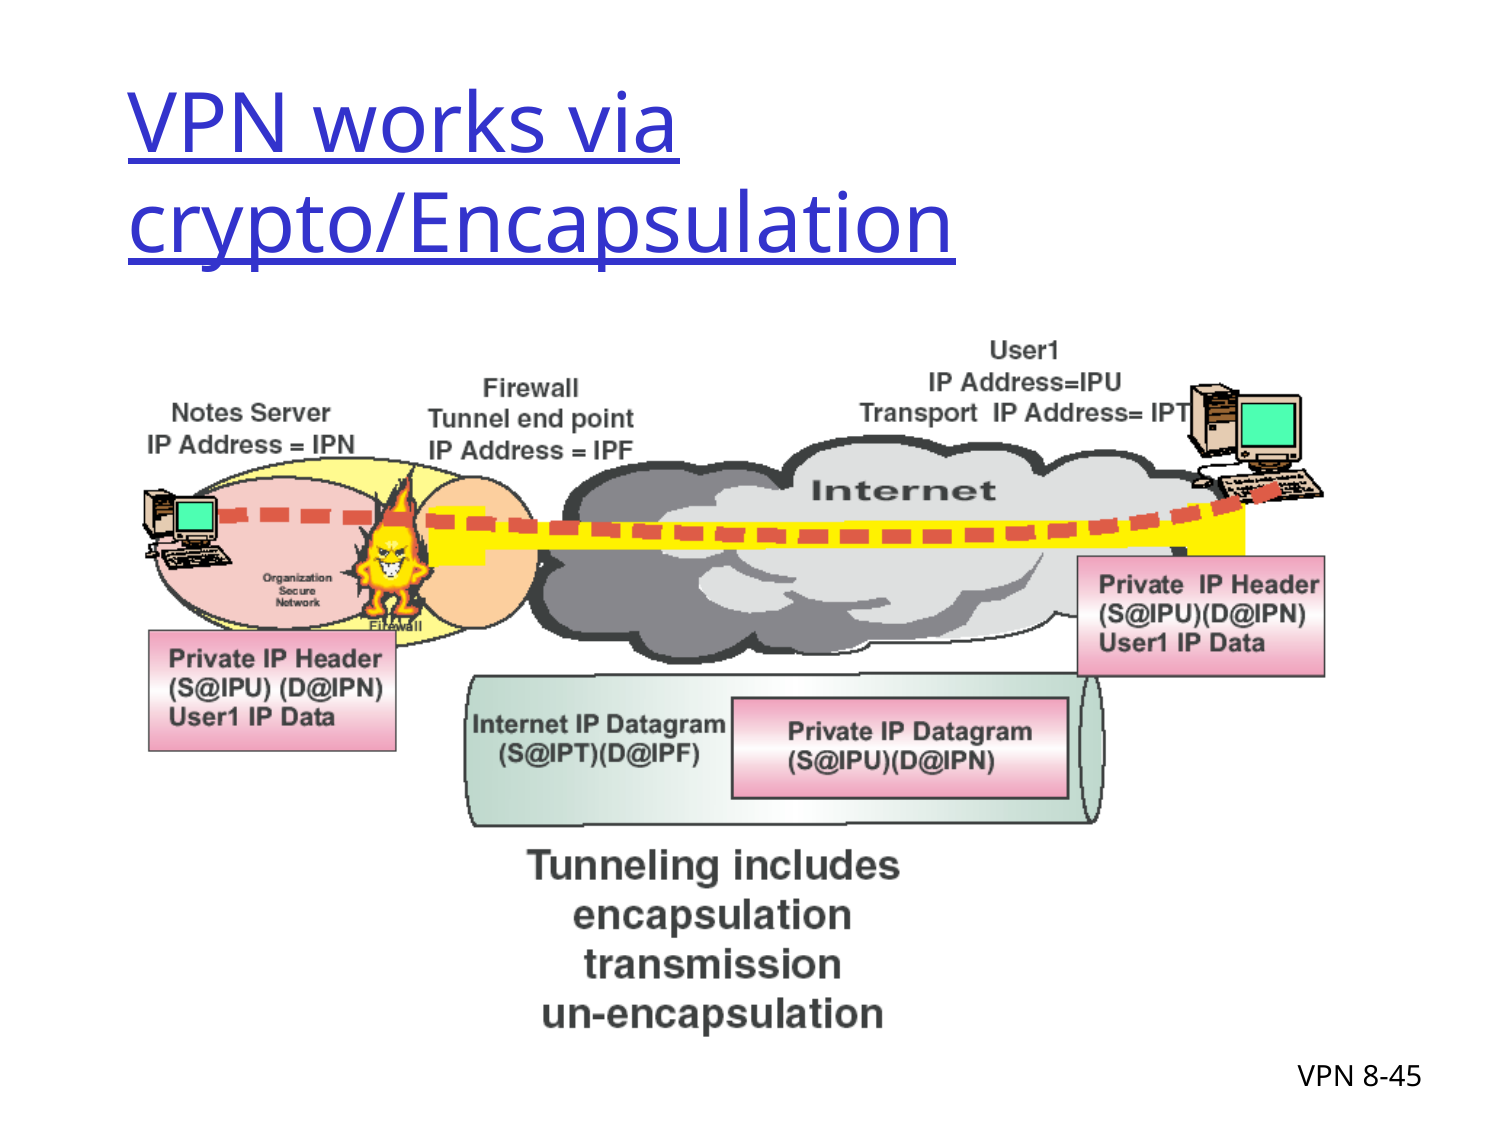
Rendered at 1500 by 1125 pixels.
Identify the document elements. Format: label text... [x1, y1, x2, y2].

title VPN works via crypto/Encapsulation [112, 74, 1388, 262]
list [112, 262, 1388, 1051]
slide_number VPN 8-45 [1249, 1049, 1438, 1125]
